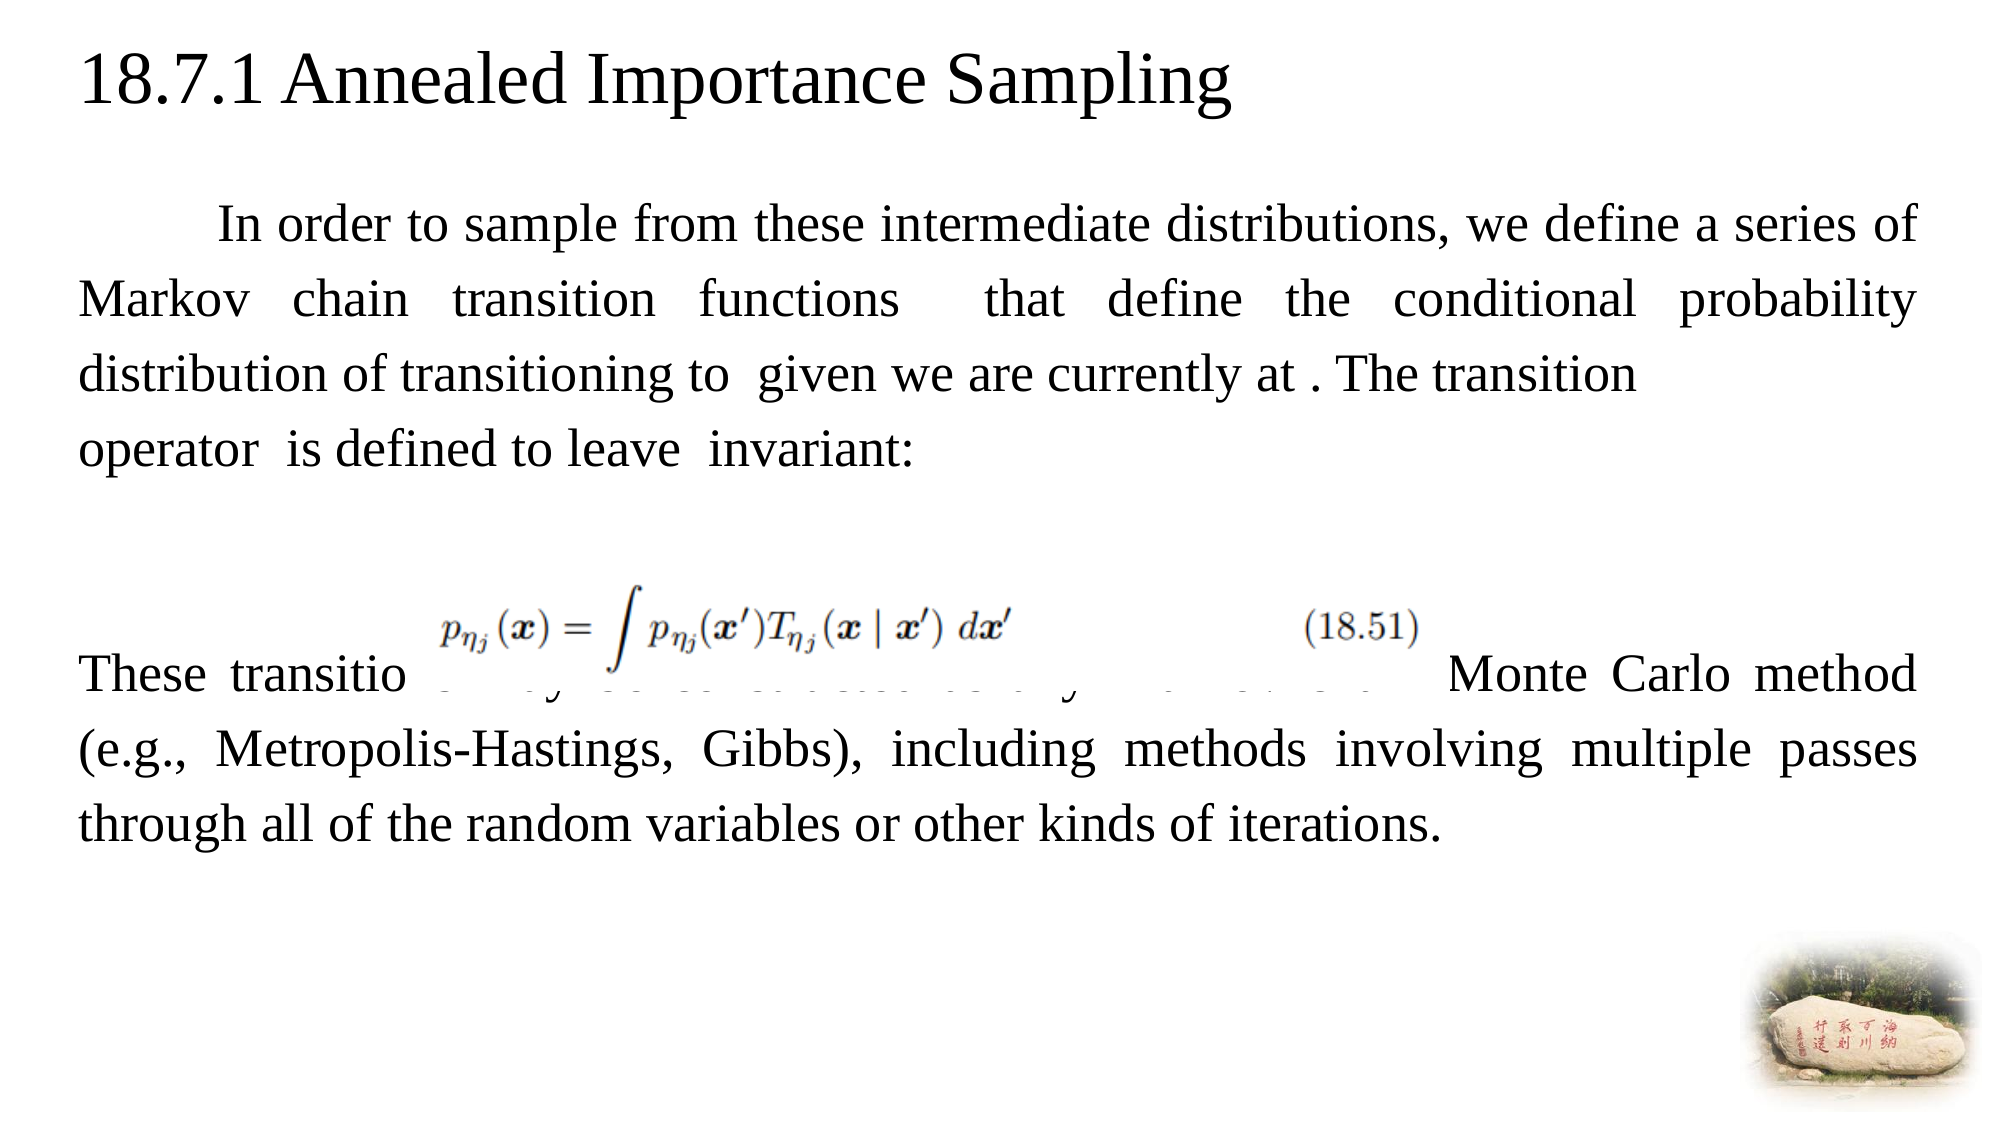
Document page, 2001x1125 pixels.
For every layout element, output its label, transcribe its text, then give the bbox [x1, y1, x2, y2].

picture [1740, 927, 1985, 1112]
picture [407, 562, 1450, 691]
title 18.7.1 Annealed Importance Sampling [63, 21, 1936, 142]
